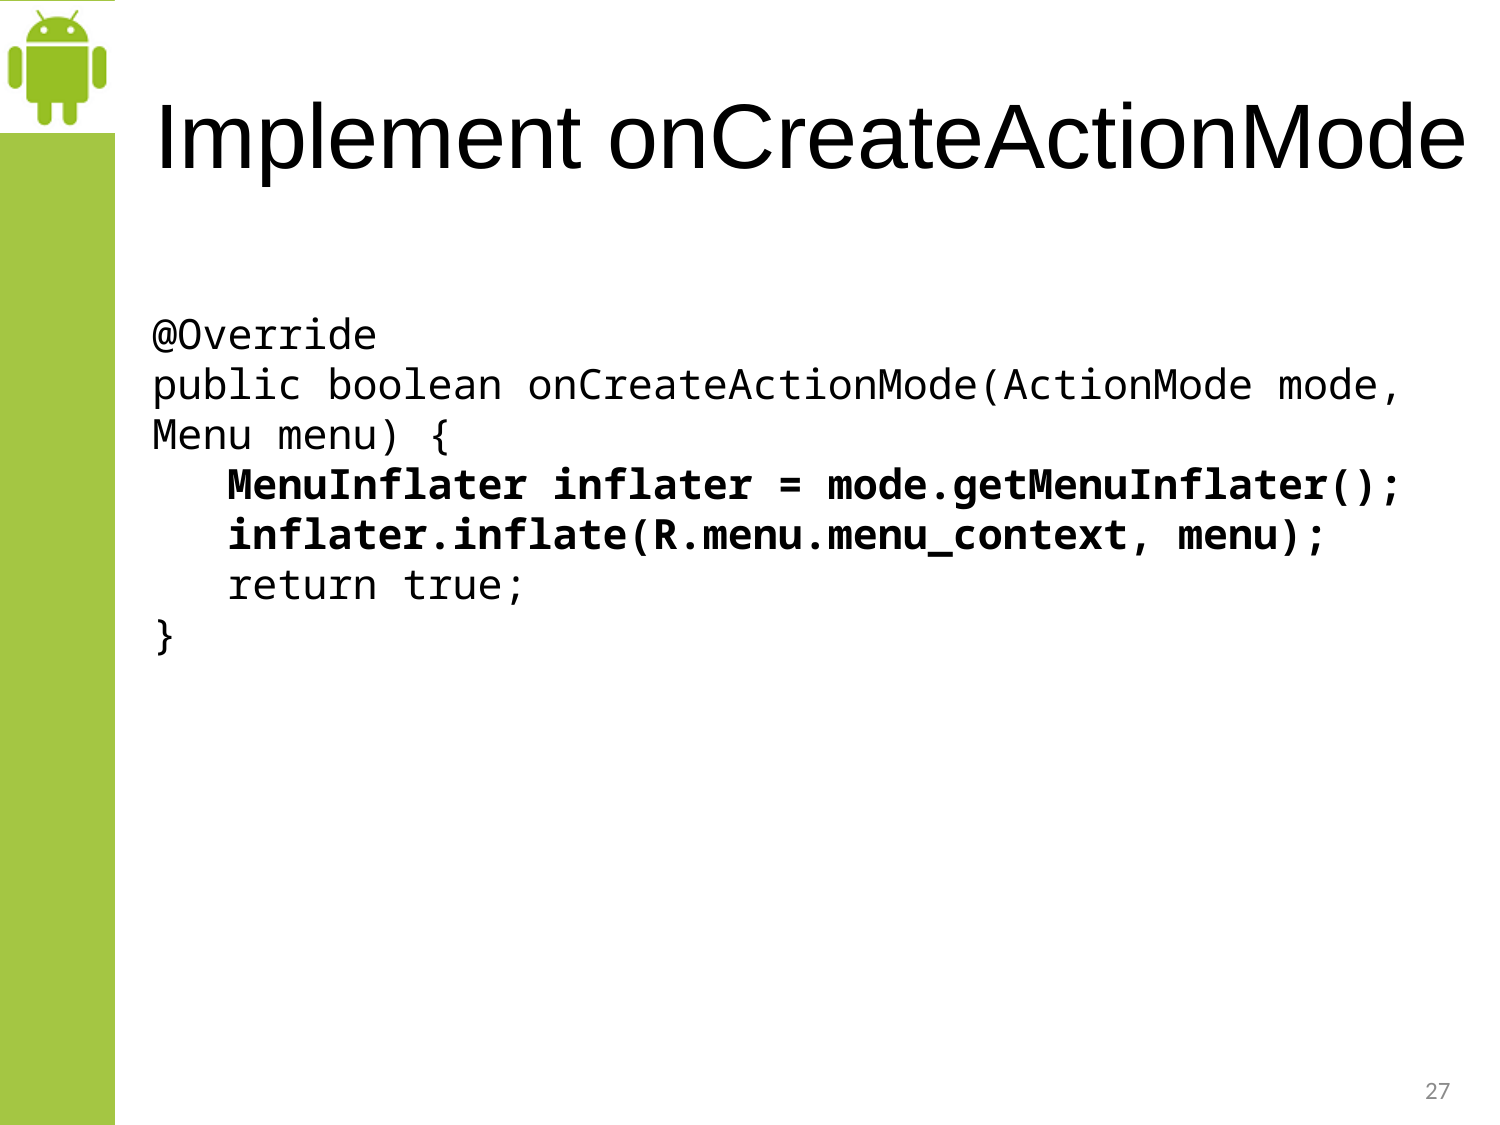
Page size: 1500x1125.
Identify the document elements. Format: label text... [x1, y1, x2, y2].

list @Override public boolean onCreateActionMode(ActionMode mode, Menu menu) { MenuInflater inflater = mode.getMenuInflater(); inflater.inflate(R.menu.menu_context, menu); return true; } [137, 299, 1488, 1043]
title Implement onCreateActionMode [137, 38, 1488, 227]
picture [0, 1, 116, 133]
slide_number 27 [1115, 1059, 1466, 1120]
